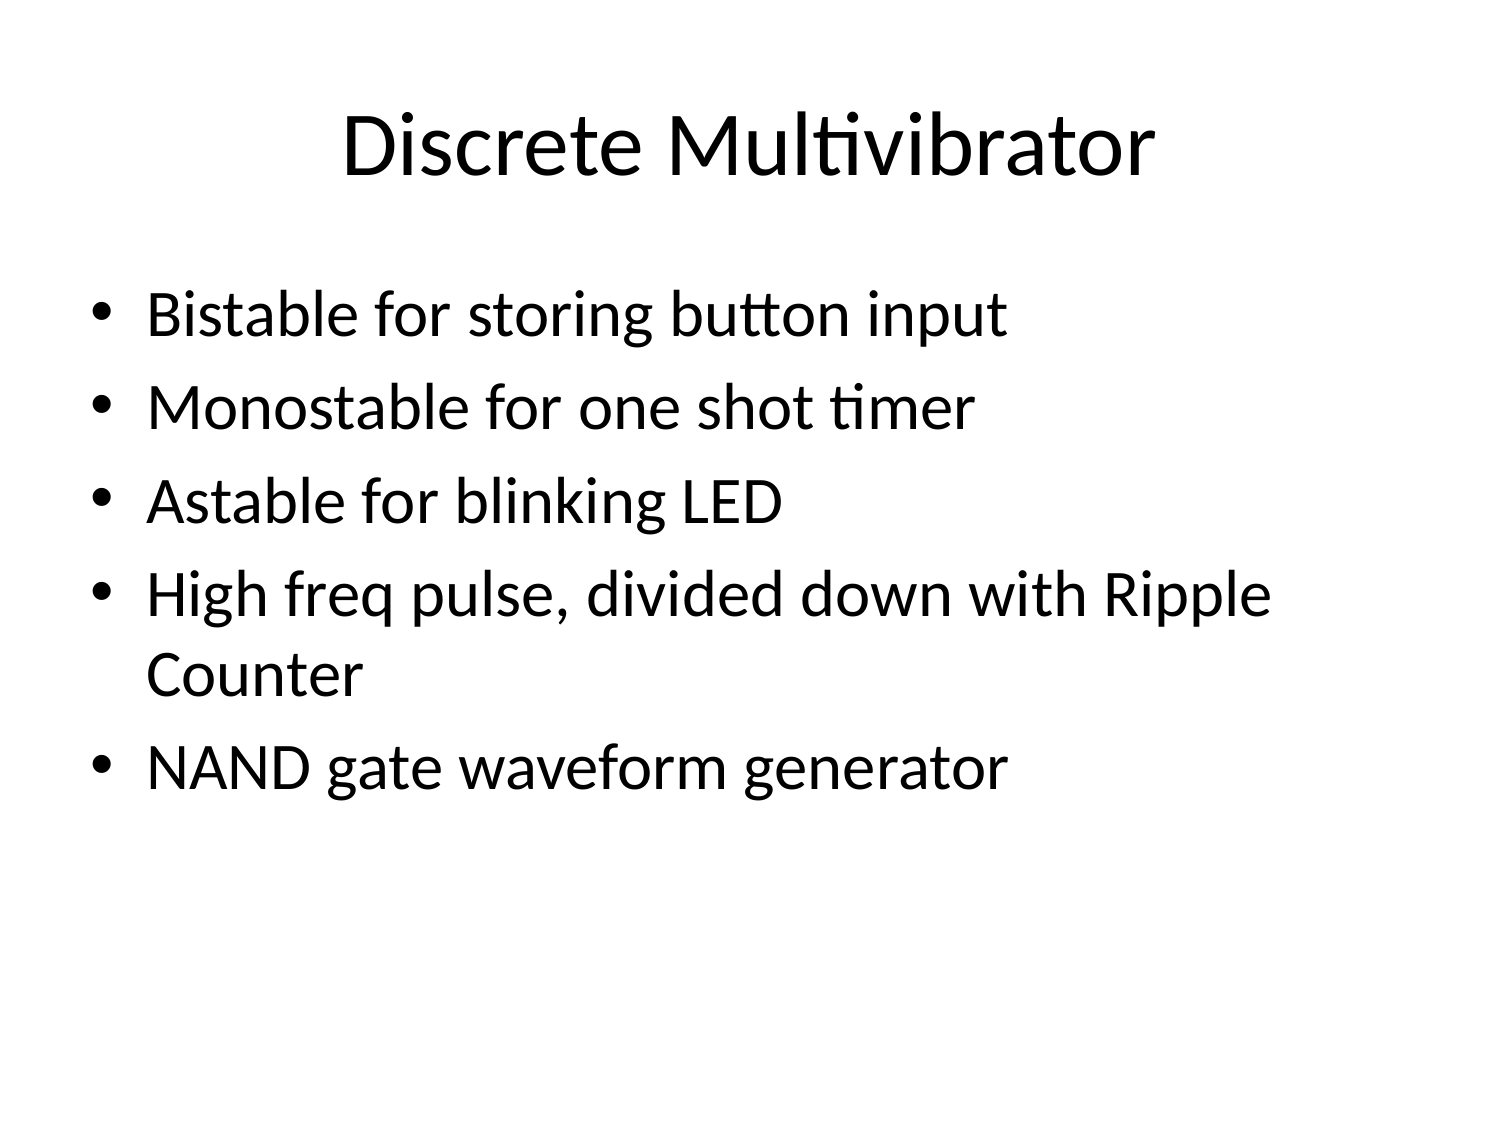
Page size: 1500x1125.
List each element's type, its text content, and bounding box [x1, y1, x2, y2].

title Discrete Multivibrator [75, 45, 1425, 233]
list Bistable for storing button input Monostable for one shot timer Astable for blinking LED High freq pulse, divided down with Ripple Counter NAND gate waveform generator [75, 262, 1425, 1005]
